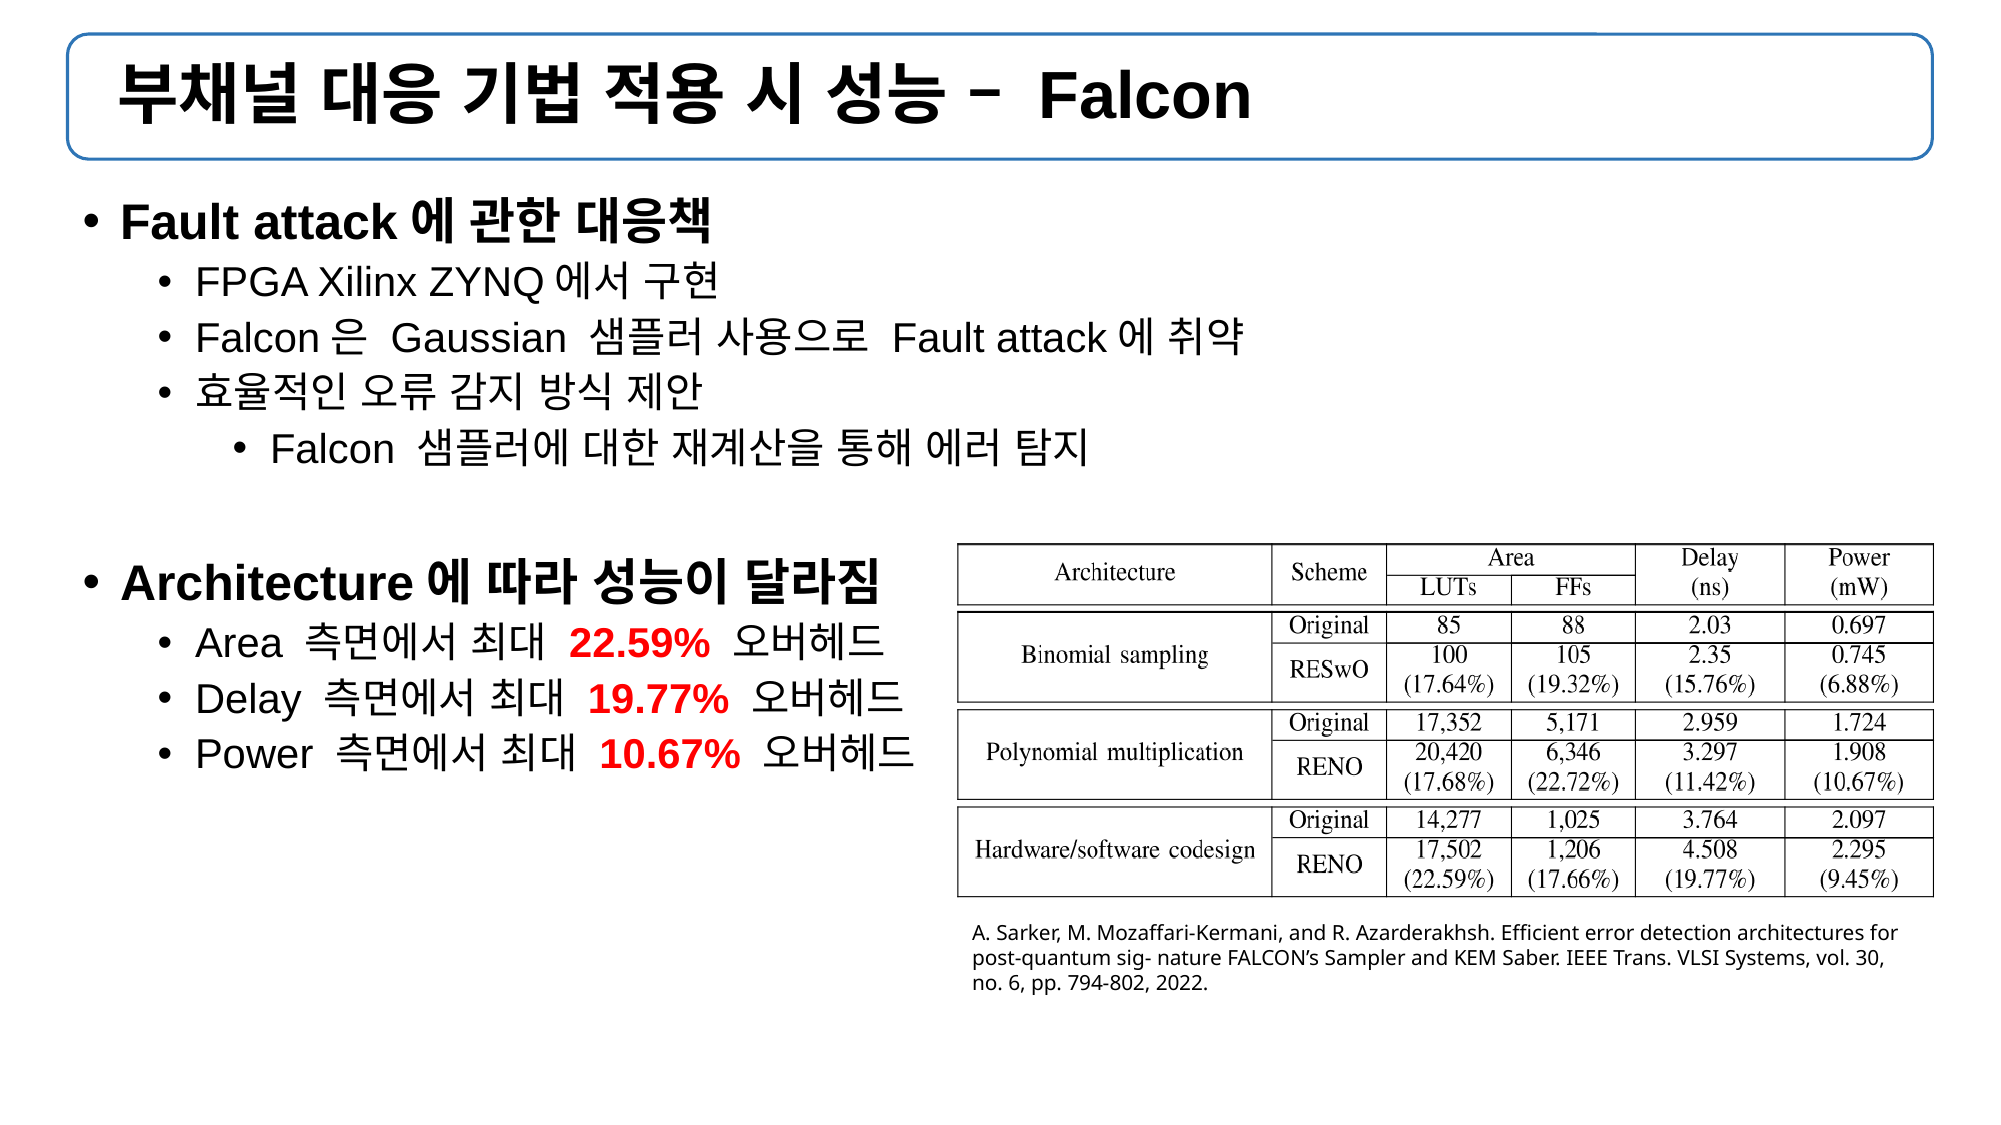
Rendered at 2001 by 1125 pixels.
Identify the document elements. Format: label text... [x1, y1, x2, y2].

text_box A. Sarker, M. Mozaffari-Kermani, and R. Azarderakhsh. Efficient error detection architectures for post-quantum sig- nature FALCON’s Sampler and KEM Saber. IEEE Trans. VLSI Systems, vol. 30, no. 6, pp. 794-802, 2022. [957, 913, 1929, 1002]
title 부채널 대응 기법 적용 시 성능 – Falcon [67, 34, 1933, 160]
picture [933, 531, 1952, 913]
list Fault attack에 관한 대응책 FPGA Xilinx ZYNQ에서 구현 Falcon은 Gaussian 샘플러 사용으로 Fault attack에 취약 효율적인 오류 감지 방식 제안 Falcon 샘플러에 대한 재계산을 통해 에러 탐지 Architecture에 따라 성능이 달라짐 Area 측면에서 최대 22.59% 오버헤드 Delay 측면에서 최대 19.77% 오버헤드 Power 측면에서 최대 10.67% 오버헤드 [67, 189, 1933, 1019]
